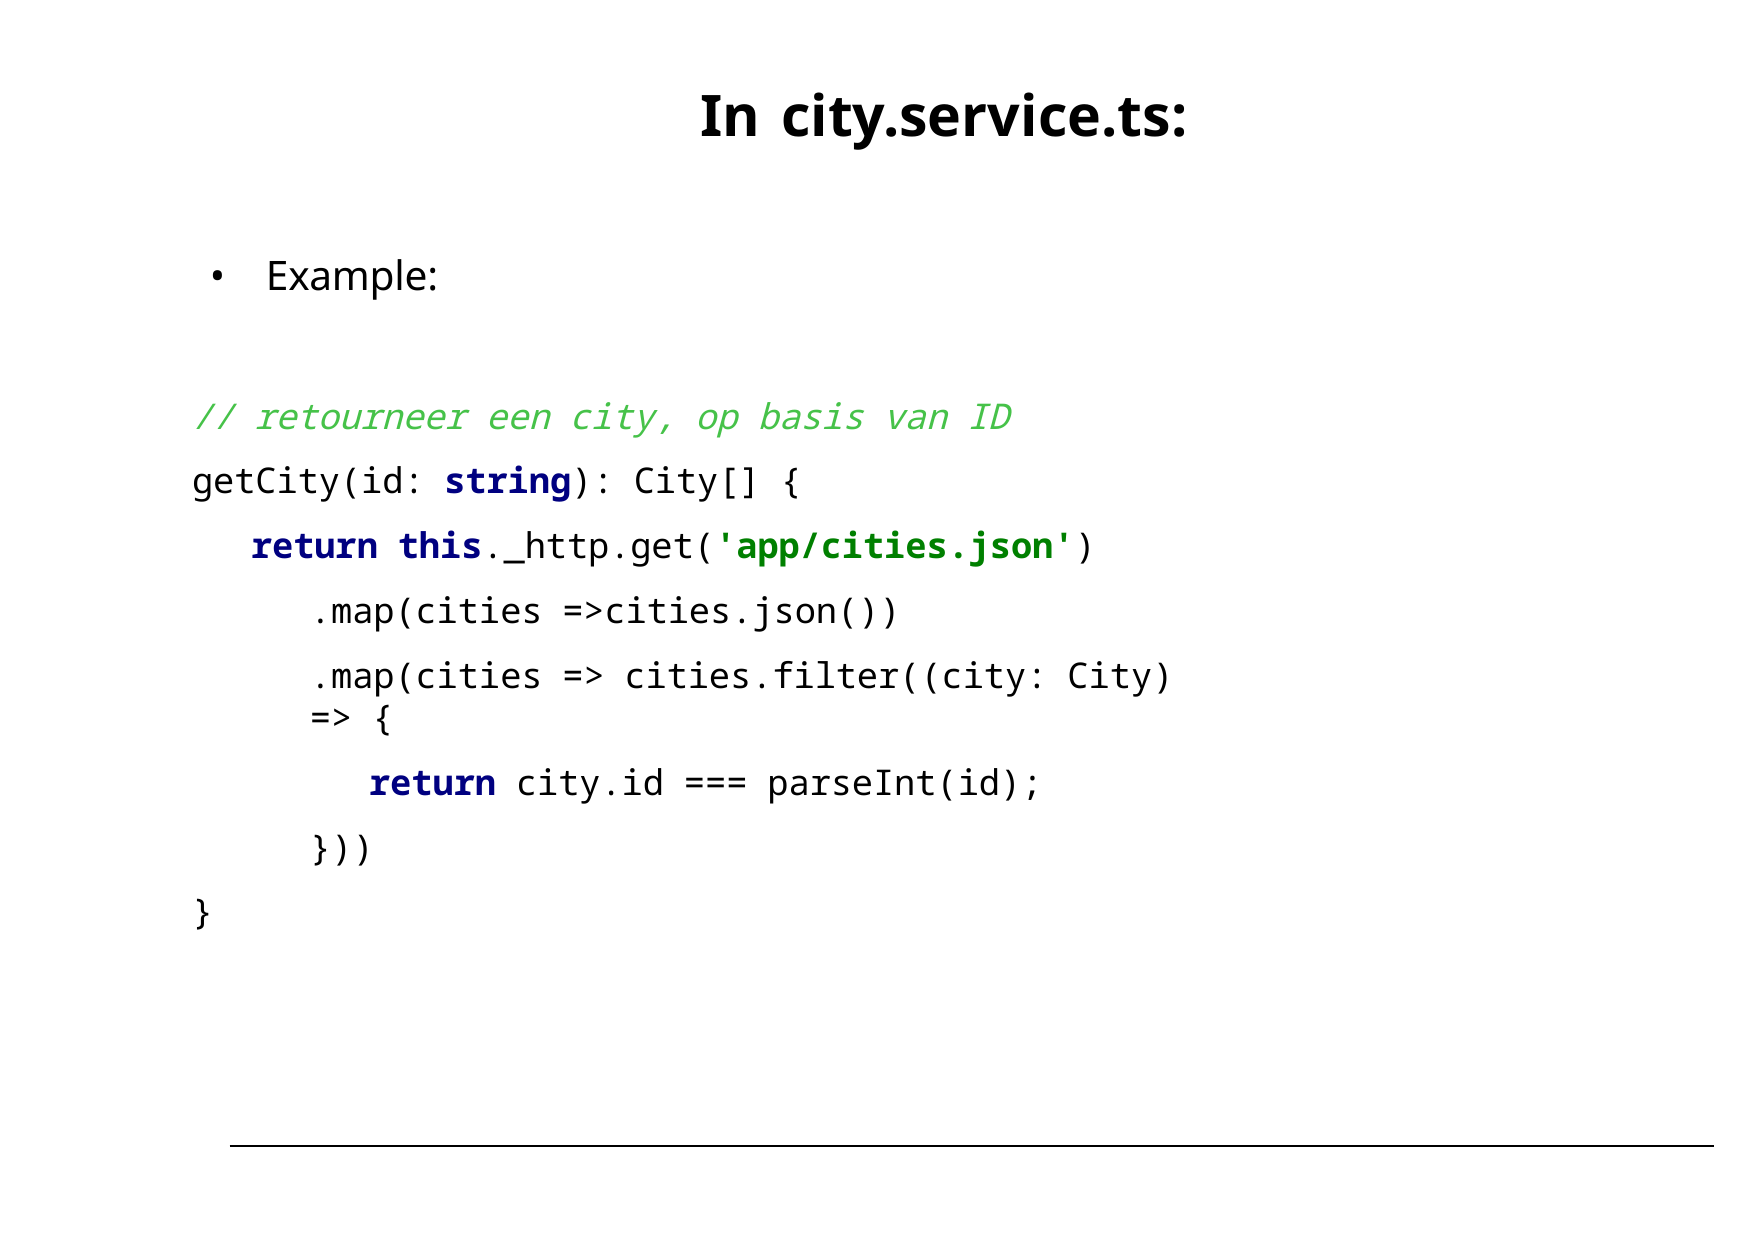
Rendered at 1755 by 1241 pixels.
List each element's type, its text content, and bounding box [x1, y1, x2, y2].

text_box Example: // retourneer een city, op basis van ID getCity(id: string): City[] { return this._http.get('app/cities.json') .map(cities =>cities.json()) .map(cities => cities.filter((city: City) => { return city.id === parseInt(id); })) } [189, 249, 1218, 932]
title In city.service.ts: [75, 79, 1679, 287]
